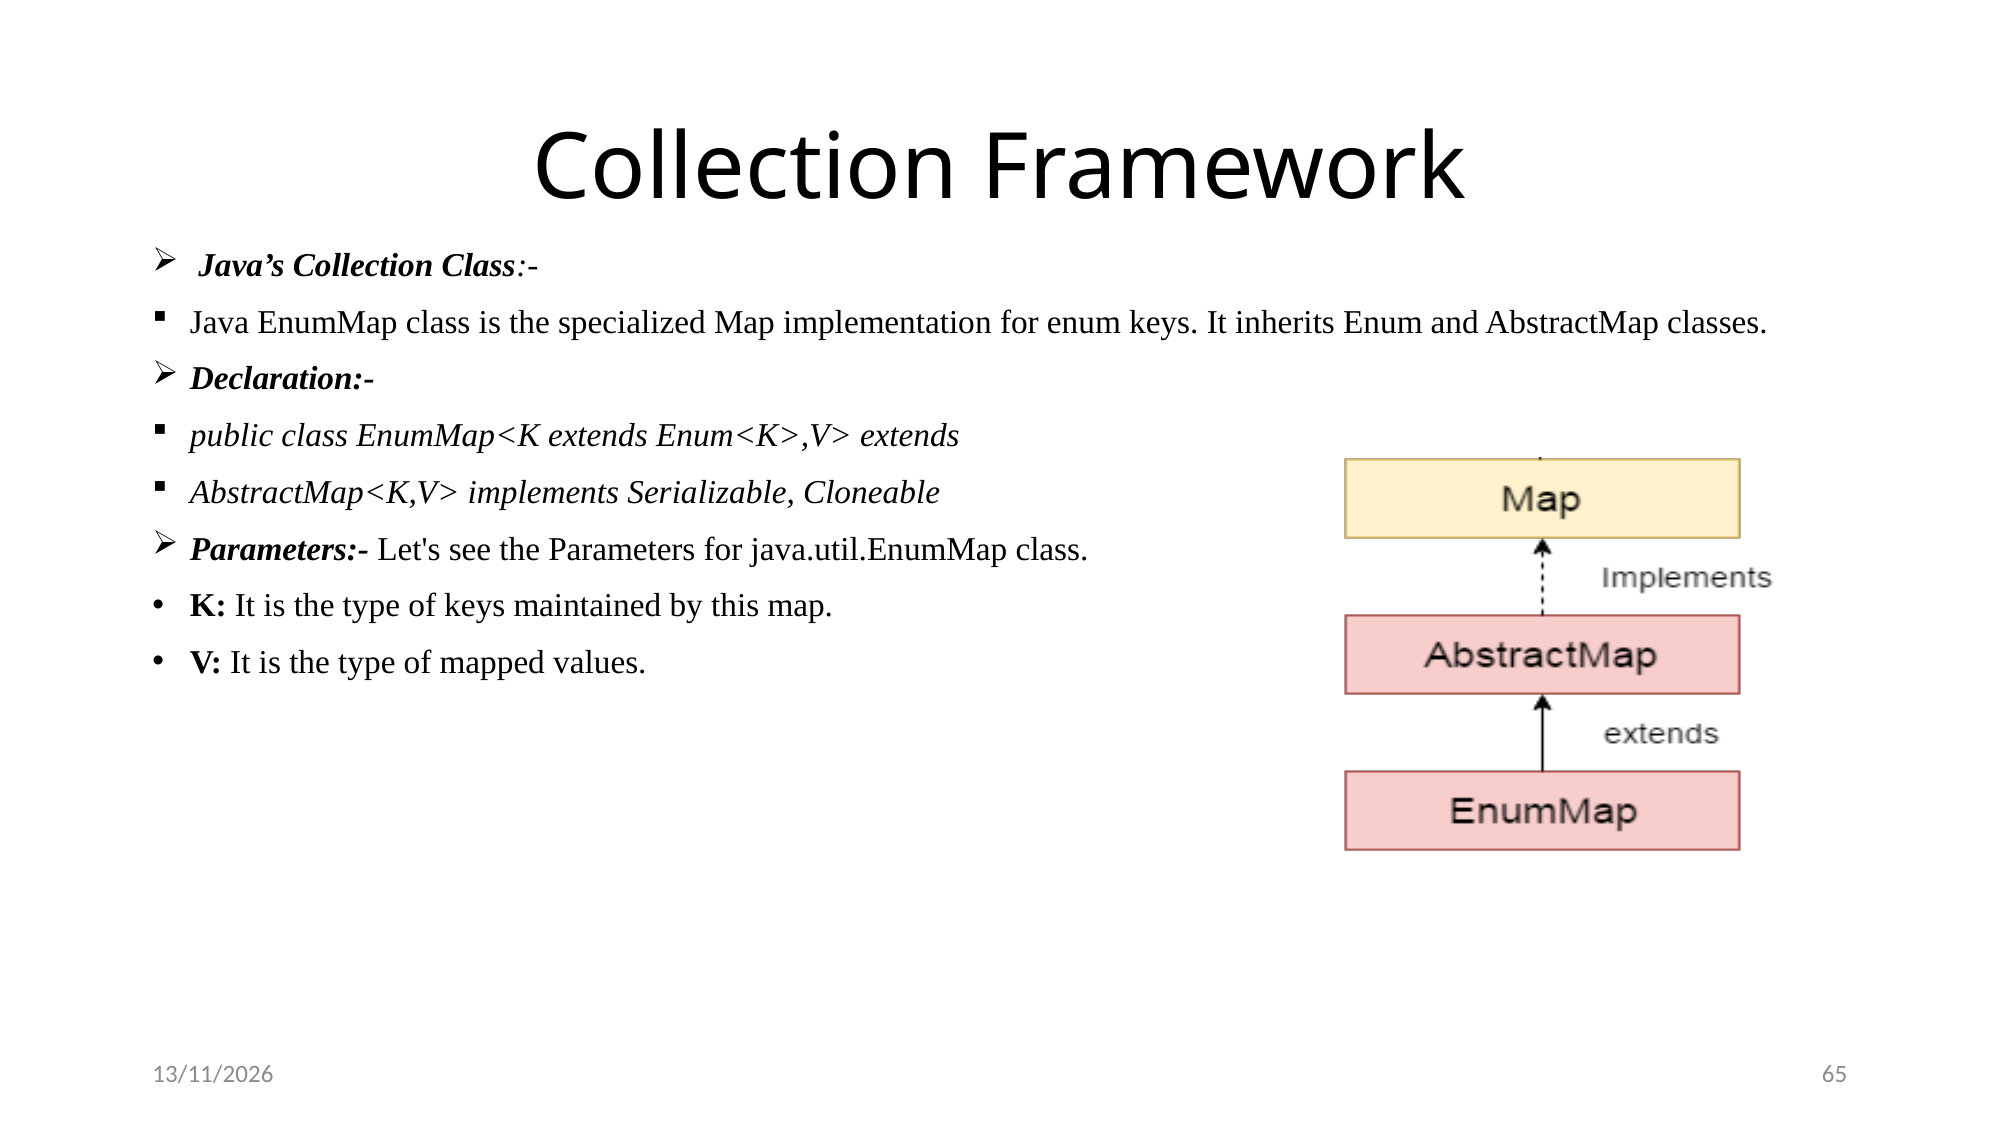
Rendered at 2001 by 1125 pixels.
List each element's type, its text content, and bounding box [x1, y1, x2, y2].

list Java’s Collection Class:- Java EnumMap class is the specialized Map implementation for enum keys. It inherits Enum and AbstractMap classes. Declaration:- public class EnumMap<K extends Enum<K>,V> extends AbstractMap<K,V> implements Serializable, Cloneable Parameters:- Let's see the Parameters for java.util.EnumMap class. K: It is the type of keys maintained by this map. V: It is the type of mapped values. [137, 240, 1863, 1103]
picture [1343, 457, 1778, 853]
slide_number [137, 1042, 588, 1103]
title Collection Framework [137, 59, 1863, 240]
slide_number 65 [1412, 1042, 1863, 1103]
